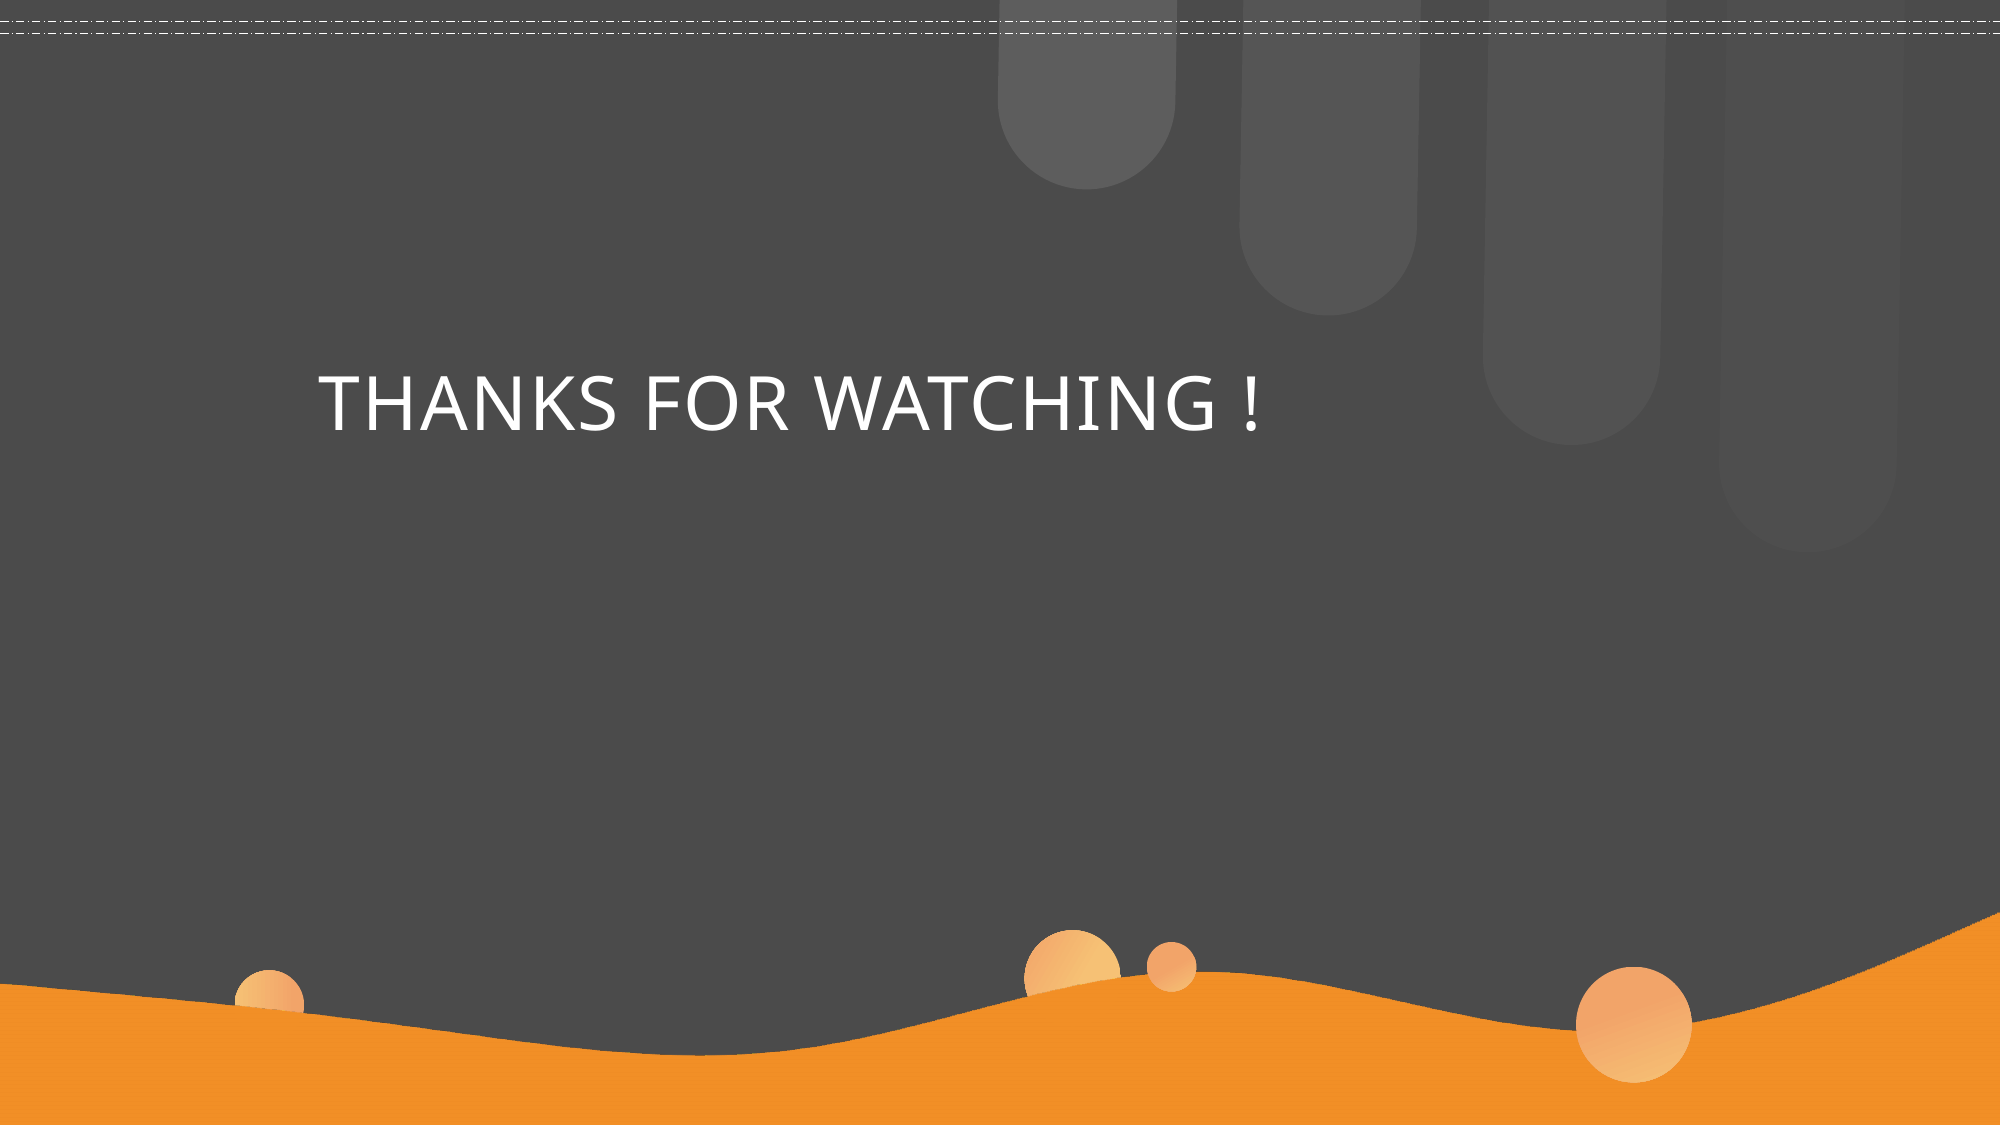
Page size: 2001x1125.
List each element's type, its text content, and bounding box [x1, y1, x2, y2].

text_box THANKS FOR WATCHING ! [304, 348, 999, 454]
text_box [999, 0, 1902, 553]
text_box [0, 769, 2000, 1125]
